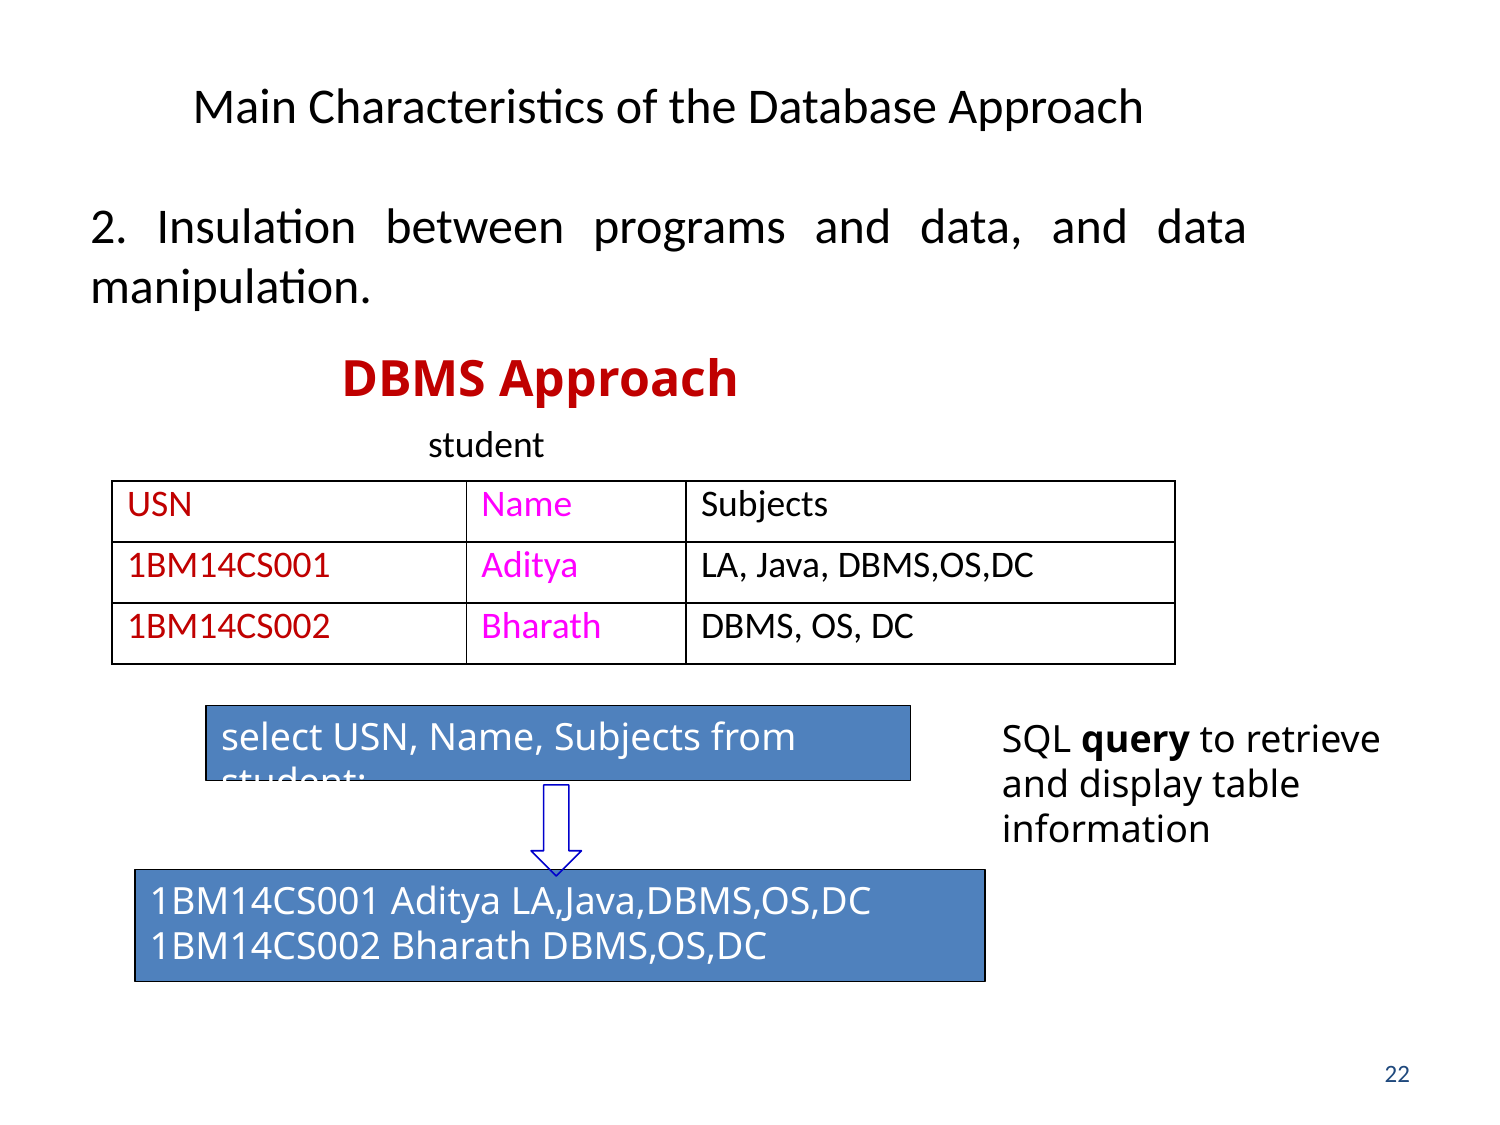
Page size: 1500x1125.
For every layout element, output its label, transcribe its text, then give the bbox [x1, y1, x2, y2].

table_header Subjects [687, 482, 1174, 541]
slide_number 22 [1074, 1042, 1425, 1103]
table_cell 1BM14CS002 [113, 604, 466, 663]
table_header USN [113, 482, 466, 541]
text_box DBMS Approach [326, 339, 754, 414]
list 2. Insulation between programs and data, and data manipulation. [75, 186, 1263, 1060]
text_box SQL query to retrieve and display table information [987, 707, 1407, 858]
text_box student [413, 412, 560, 473]
table_cell DBMS, OS, DC [687, 604, 1174, 663]
text_box 1BM14CS001 Aditya LA,Java,DBMS,OS,DC 1BM14CS002 Bharath DBMS,OS,DC [134, 869, 985, 982]
table_cell 1BM14CS001 [113, 543, 466, 602]
table_cell Bharath [467, 604, 685, 663]
table_cell LA, Java, DBMS,OS,DC [687, 543, 1174, 602]
text_box select USN, Name, Subjects from student; [206, 705, 911, 781]
text_box [531, 784, 582, 877]
table_cell Aditya [467, 543, 685, 602]
table_header Name [467, 482, 685, 541]
title Main Characteristics of the Database Approach [75, 52, 1263, 155]
